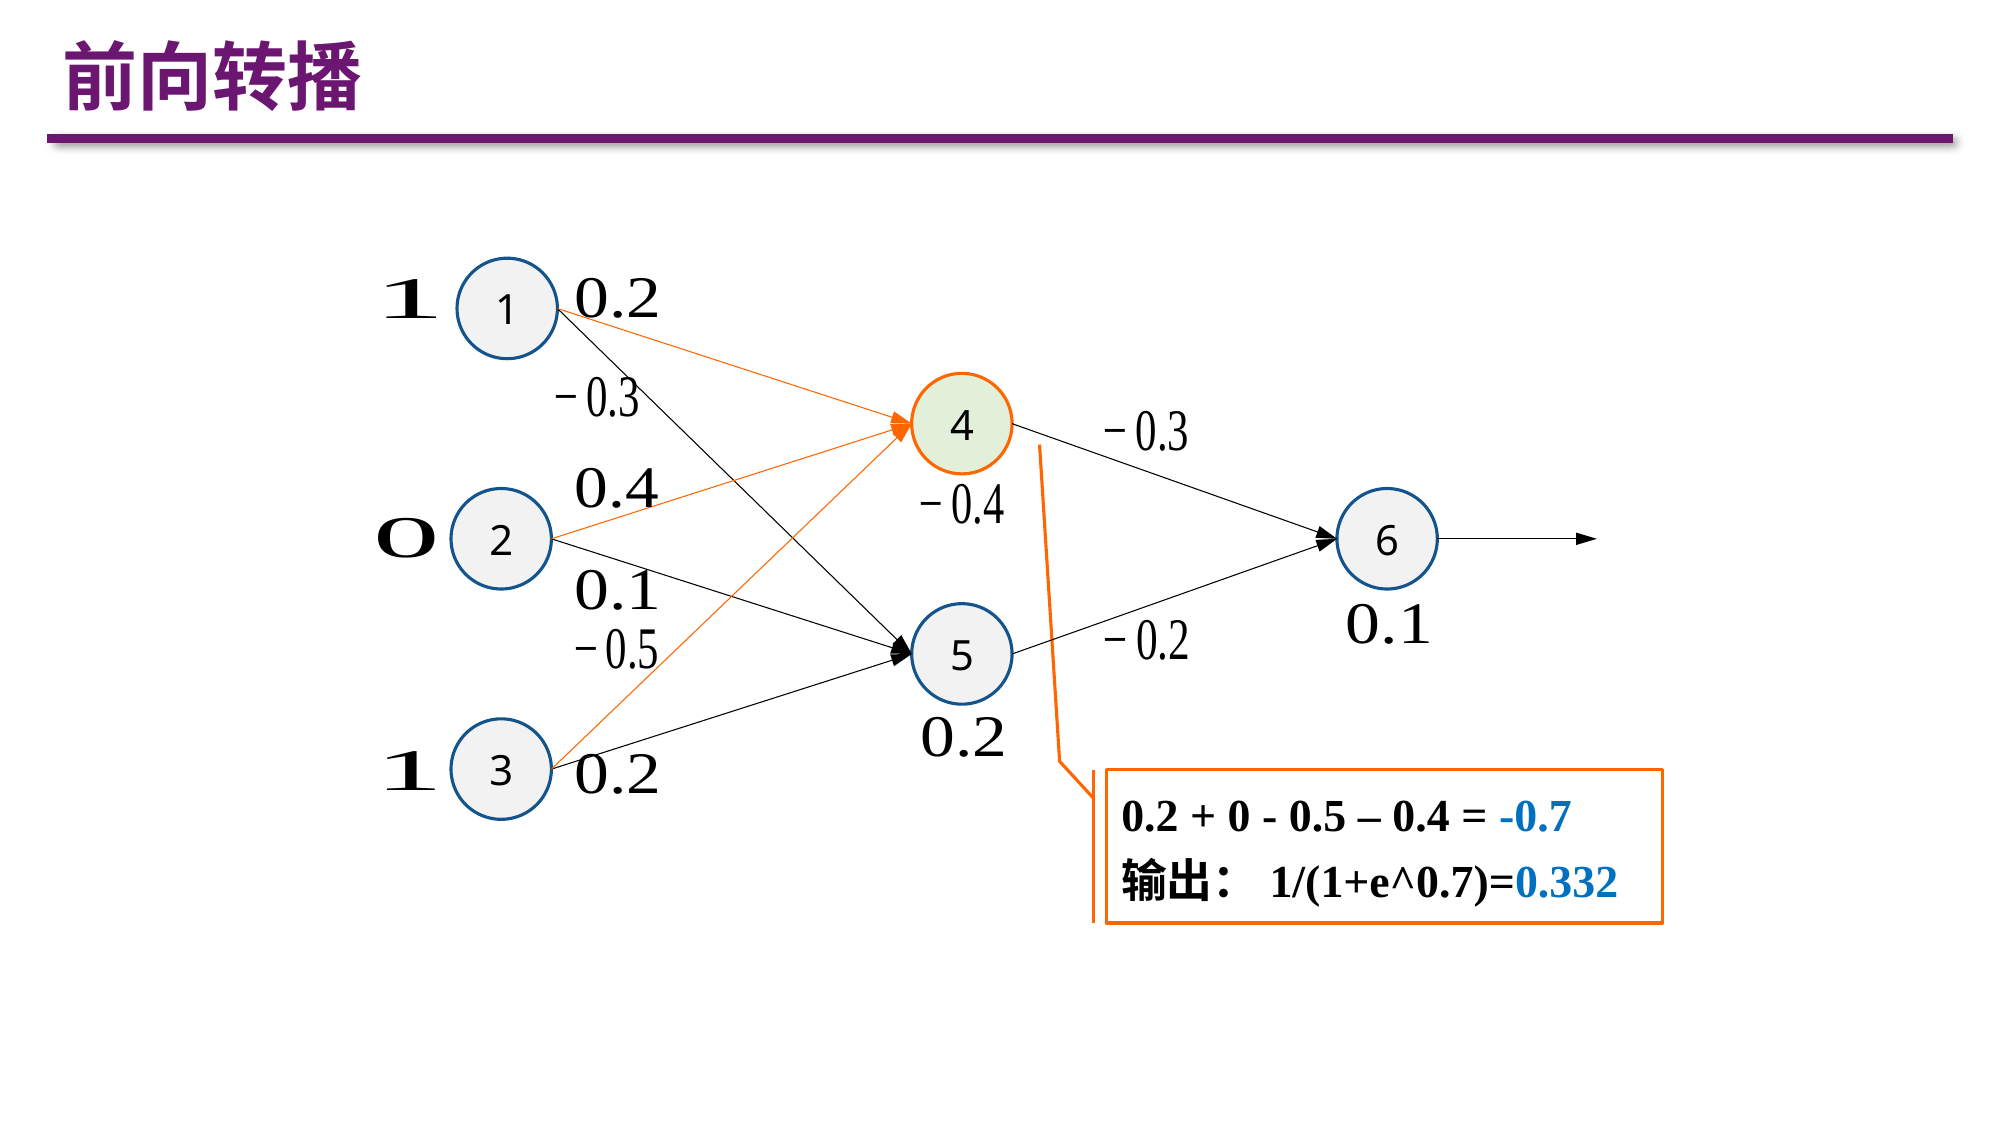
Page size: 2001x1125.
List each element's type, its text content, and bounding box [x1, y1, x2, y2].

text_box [1012, 538, 1337, 654]
text_box 4 [912, 373, 1013, 474]
text_box 0.2 + 0 - 0.5 – 0.4 = -0.7 输出：1/(1+e^0.7)=0.332 [1106, 769, 1663, 923]
text_box 3 [451, 718, 552, 820]
text_box 6 [1337, 488, 1438, 590]
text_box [1012, 423, 1337, 538]
text_box 前向转播 [47, 22, 1478, 128]
text_box 2 [451, 488, 551, 590]
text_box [551, 423, 912, 770]
text_box 1 [457, 258, 558, 359]
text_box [557, 308, 912, 423]
text_box 5 [912, 603, 1013, 705]
